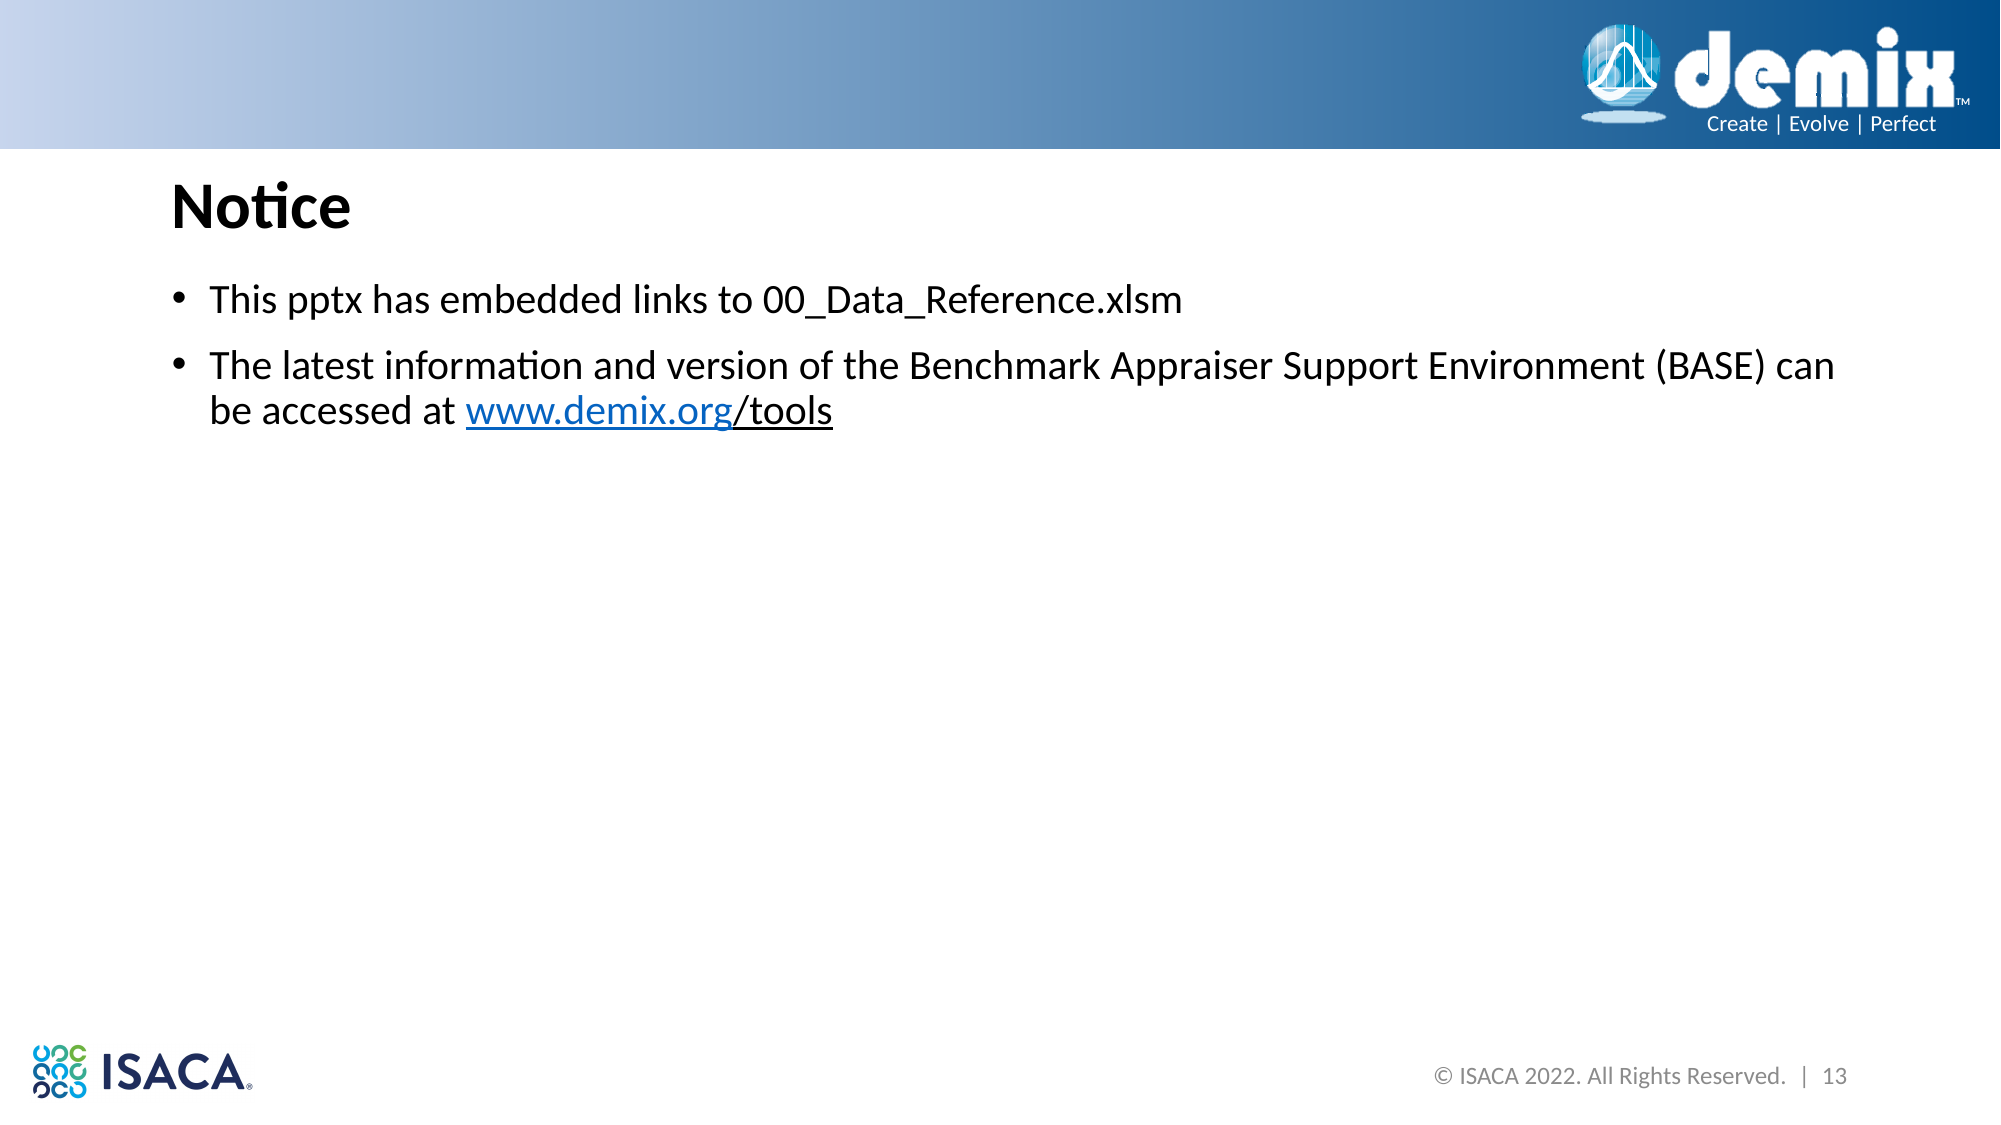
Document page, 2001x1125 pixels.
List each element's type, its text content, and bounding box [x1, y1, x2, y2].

title Notice [156, 157, 1863, 257]
picture [29, 1043, 255, 1103]
picture [1549, 3, 2000, 153]
list This pptx has embedded links to 00_Data_Reference.xlsm The latest information and version of the Benchmark Appraiser Support Environment (BASE) can be accessed at www.demix.org/tools [156, 270, 1863, 1014]
